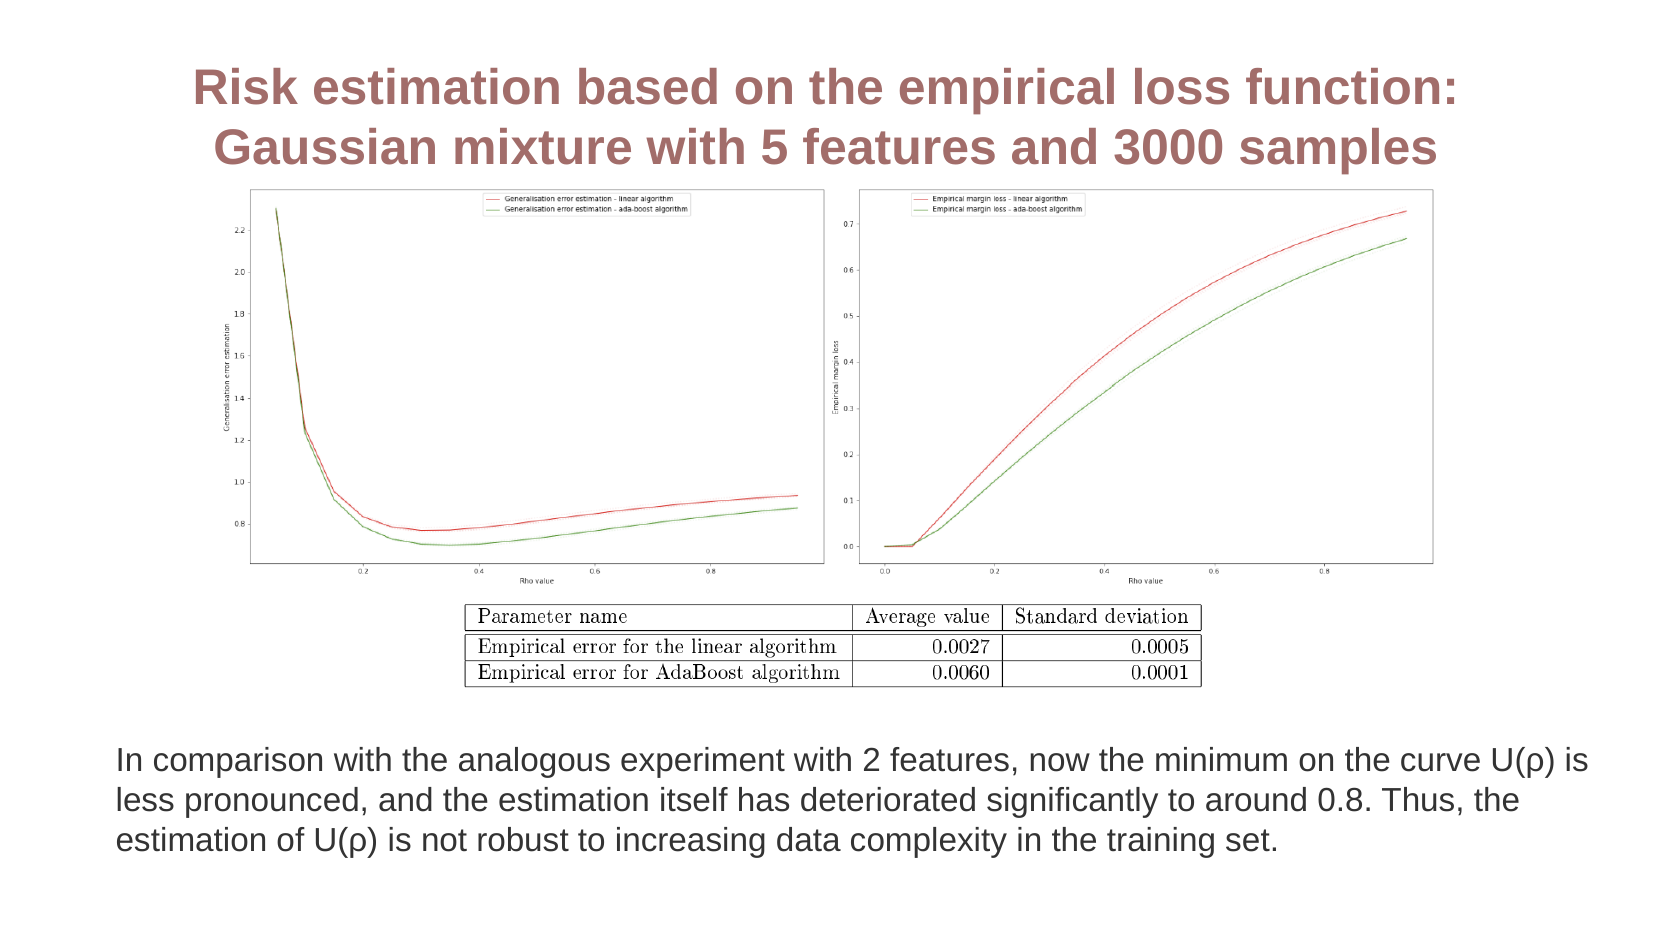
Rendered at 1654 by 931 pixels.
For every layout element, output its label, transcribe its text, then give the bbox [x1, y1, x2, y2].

picture [206, 179, 1447, 591]
picture [458, 594, 1209, 693]
text_box In comparison with the analogous experiment with 2 features, now the minimum on the curve U(ρ) is less pronounced, and the estimation itself has deteriorated significantly to around 0.8. Thus, the estimation of U(ρ) is not robust to increasing data complexity in the training set. [97, 738, 1600, 898]
text_box Risk estimation based on the empirical loss function: Gaussian mixture with 5 features and 3000 samples [82, 12, 1571, 217]
